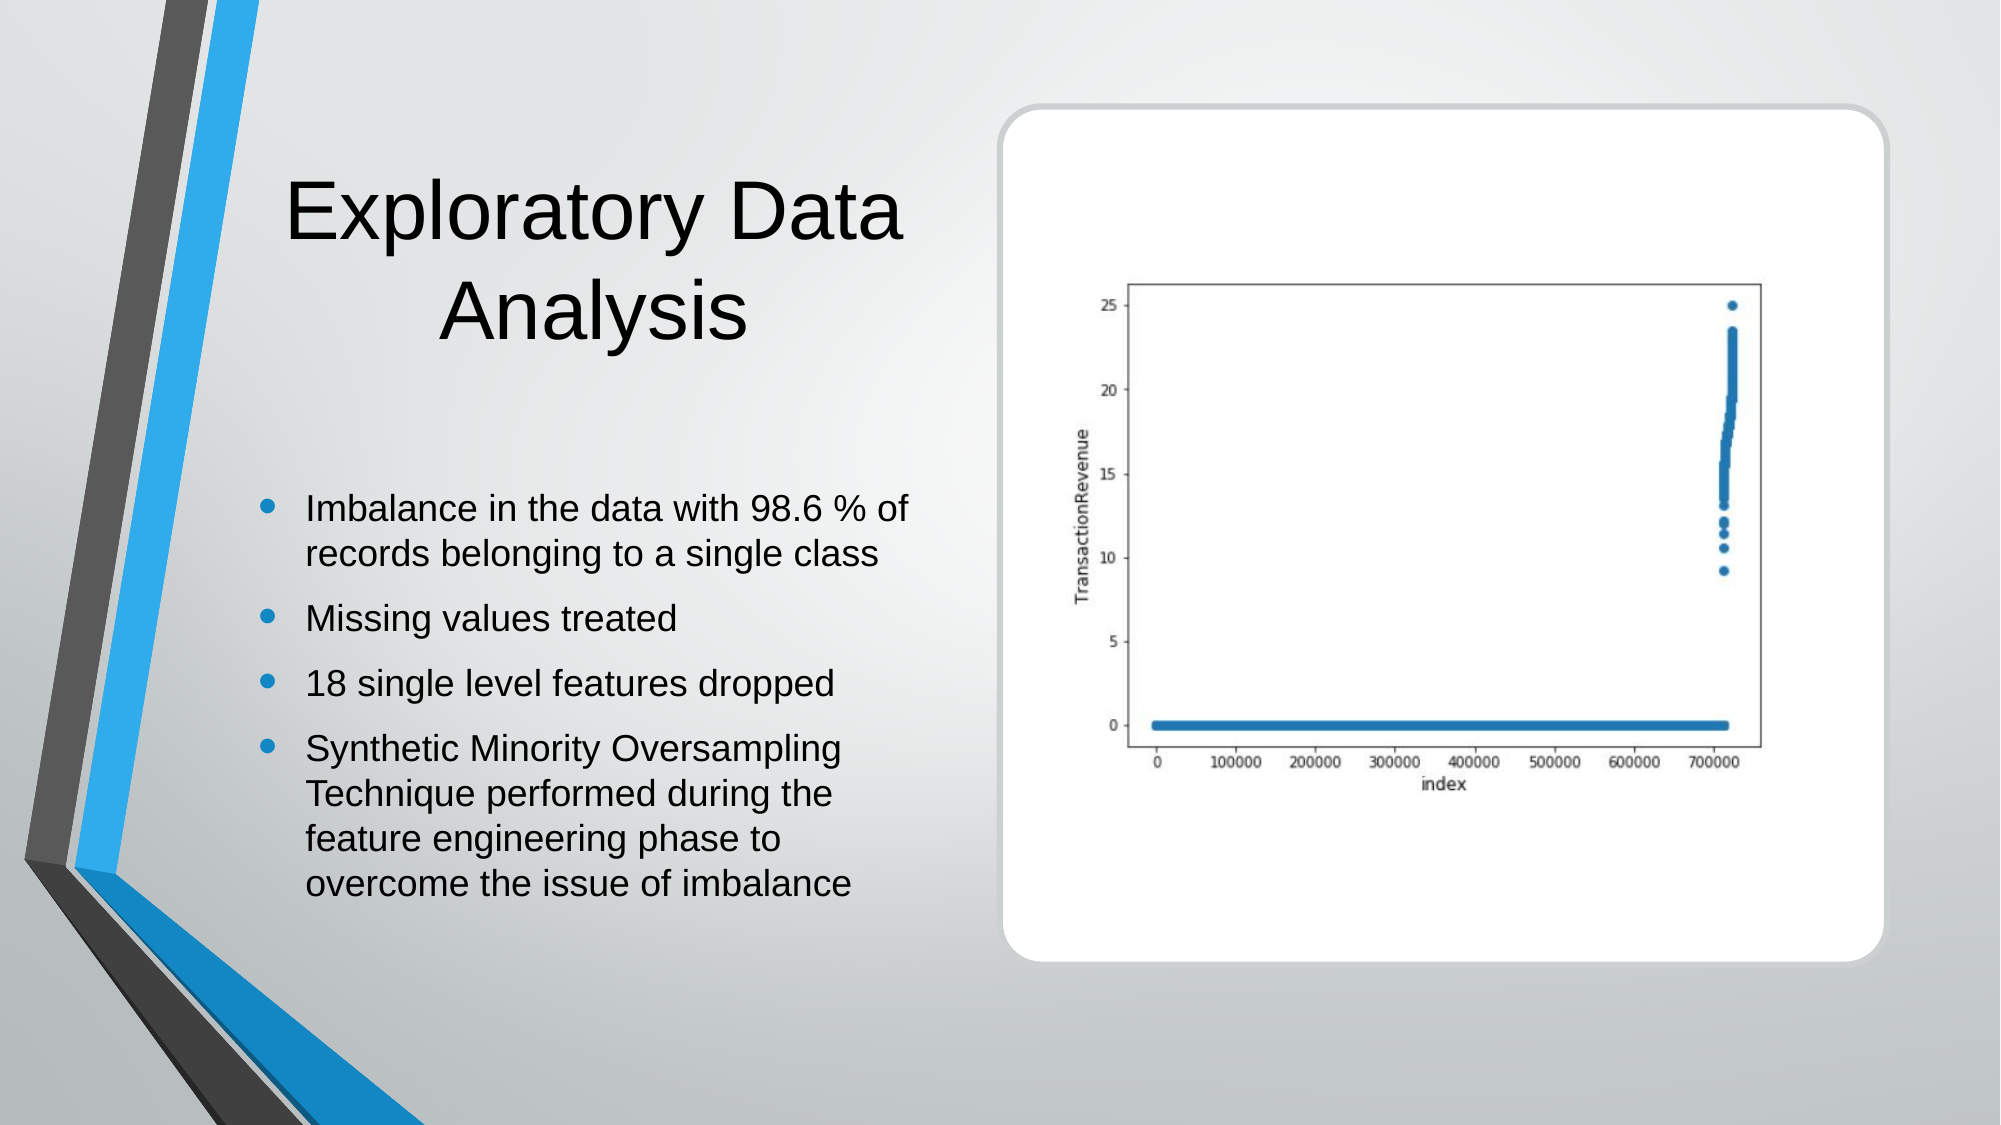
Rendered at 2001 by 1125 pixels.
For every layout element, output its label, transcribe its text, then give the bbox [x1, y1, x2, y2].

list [1055, 275, 1834, 802]
list Imbalance in the data with 98.6 % of records belonging to a single class Missing values treated 18 single level features dropped Synthetic Minority Oversampling Technique performed during the feature engineering phase to overcome the issue of imbalance [425, 437, 946, 950]
text_box [998, 105, 1889, 967]
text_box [24, 0, 425, 1125]
title Exploratory Data Analysis [425, 112, 946, 400]
